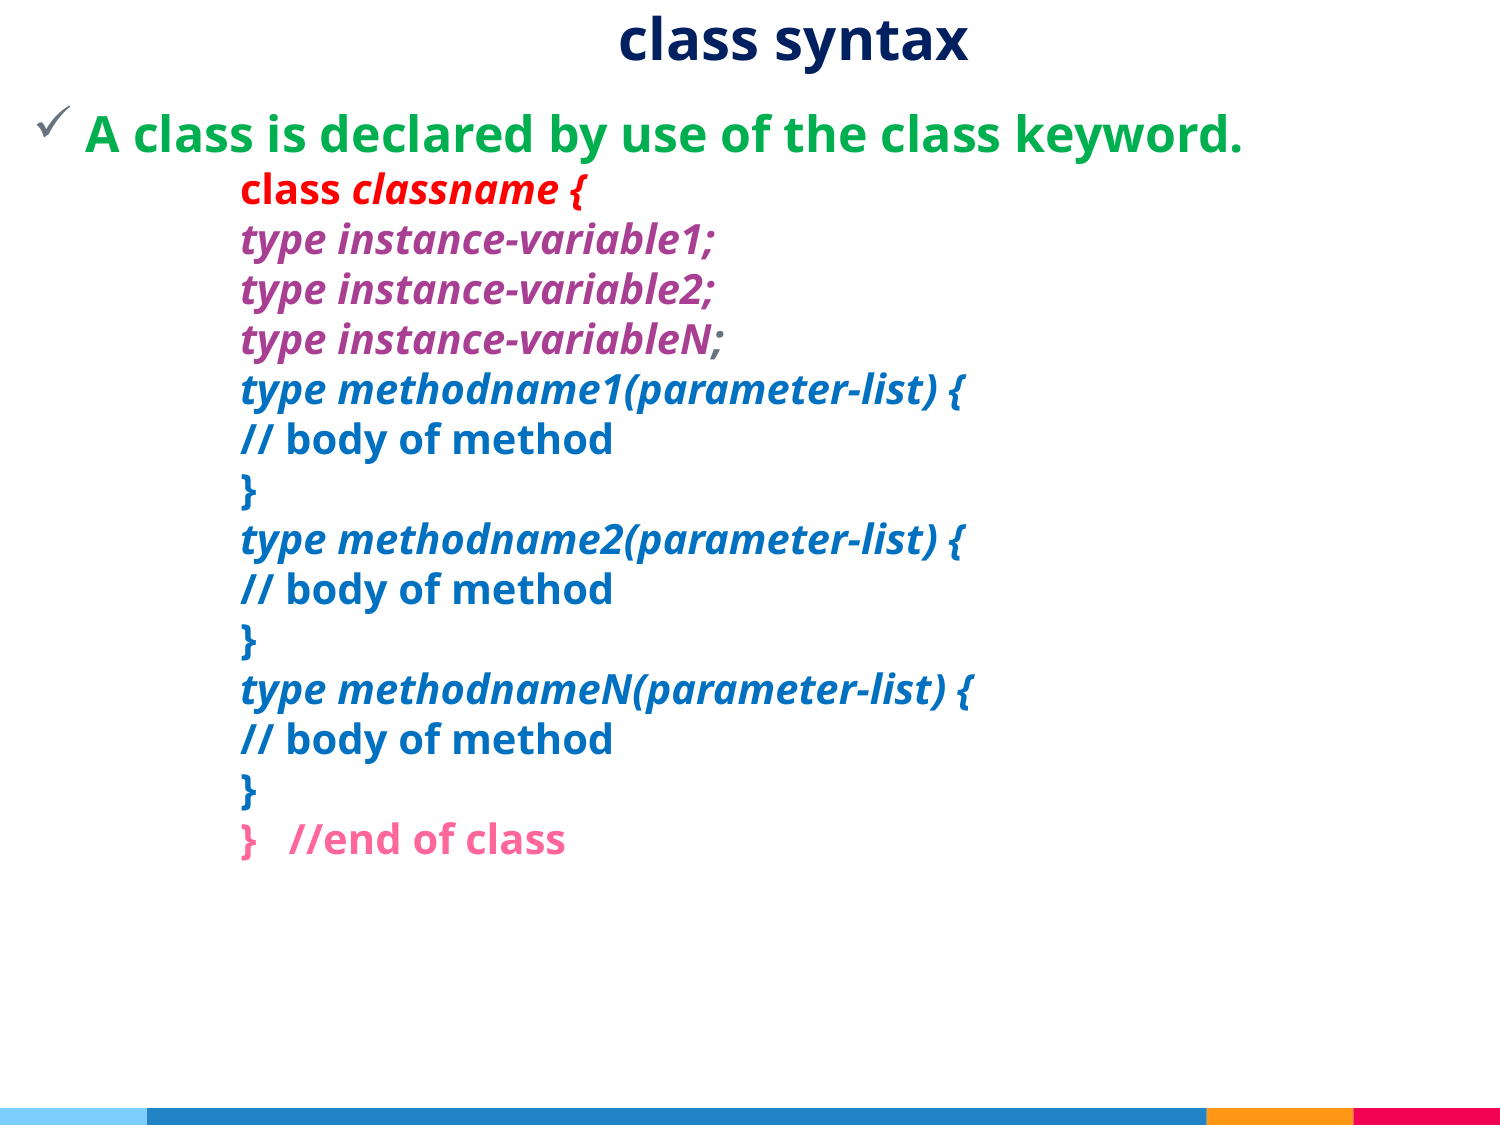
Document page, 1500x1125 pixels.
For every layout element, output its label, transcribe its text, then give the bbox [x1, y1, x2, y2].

list A class is declared by use of the class keyword. class classname { type instance-variable1; type instance-variable2; type instance-variableN; type methodname1(parameter-list) { // body of method } type methodname2(parameter-list) { // body of method } type methodnameN(parameter-list) { // body of method } } //end of class [0, 87, 1500, 825]
title class syntax [251, 10, 1338, 87]
